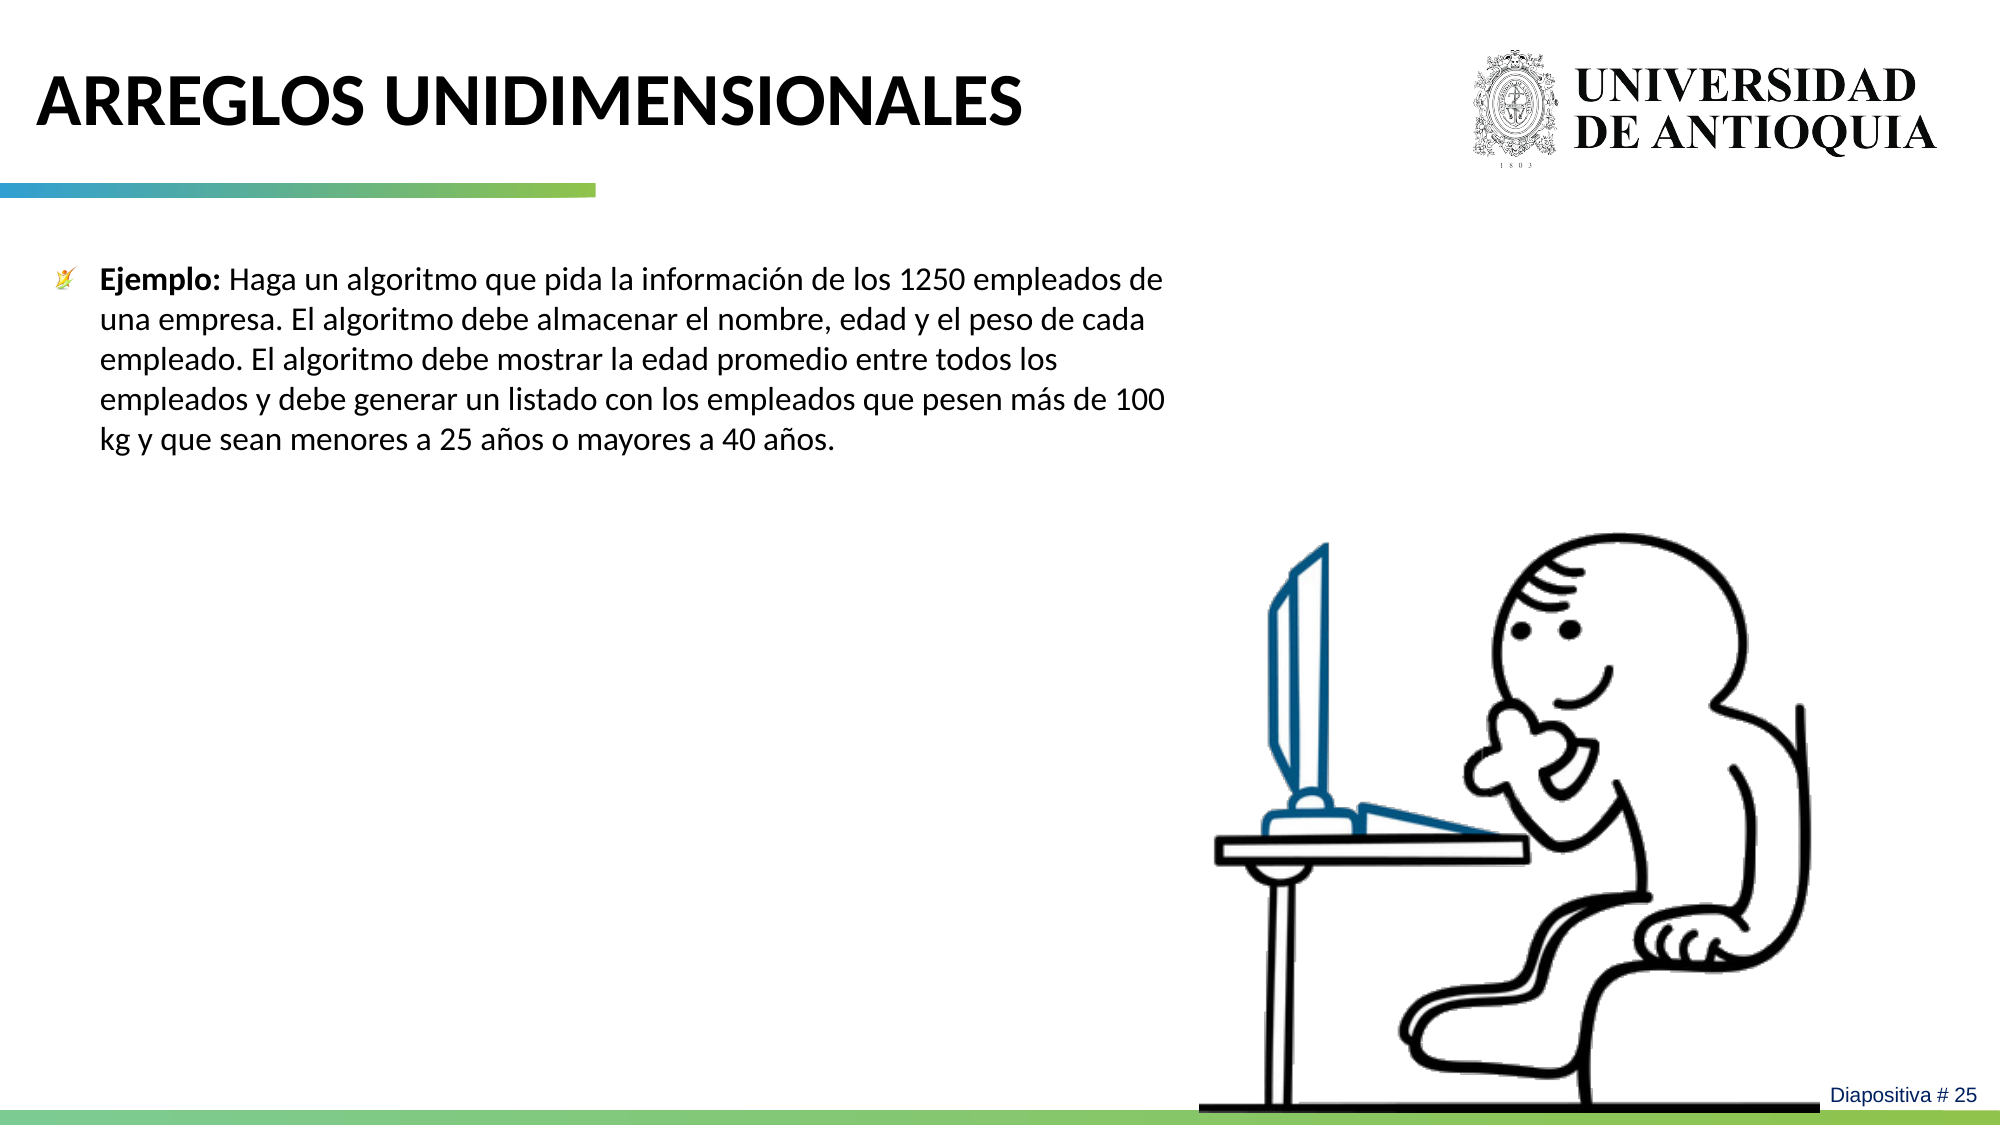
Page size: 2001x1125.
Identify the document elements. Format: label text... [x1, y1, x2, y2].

title Arreglos Unidimensionales [21, 0, 1436, 203]
picture [1473, 50, 1937, 168]
picture [55, 265, 78, 290]
picture [1199, 532, 1820, 1113]
text_box Ejemplo: Haga un algoritmo que pida la información de los 1250 empleados de una empresa. El algoritmo debe almacenar el nombre, edad y el peso de cada empleado. El algoritmo debe mostrar la edad promedio entre todos los empleados y debe generar un listado con los empleados que pesen más de 100 kg y que sean menores a 25 años o mayores a 40 años. [40, 249, 1200, 1024]
